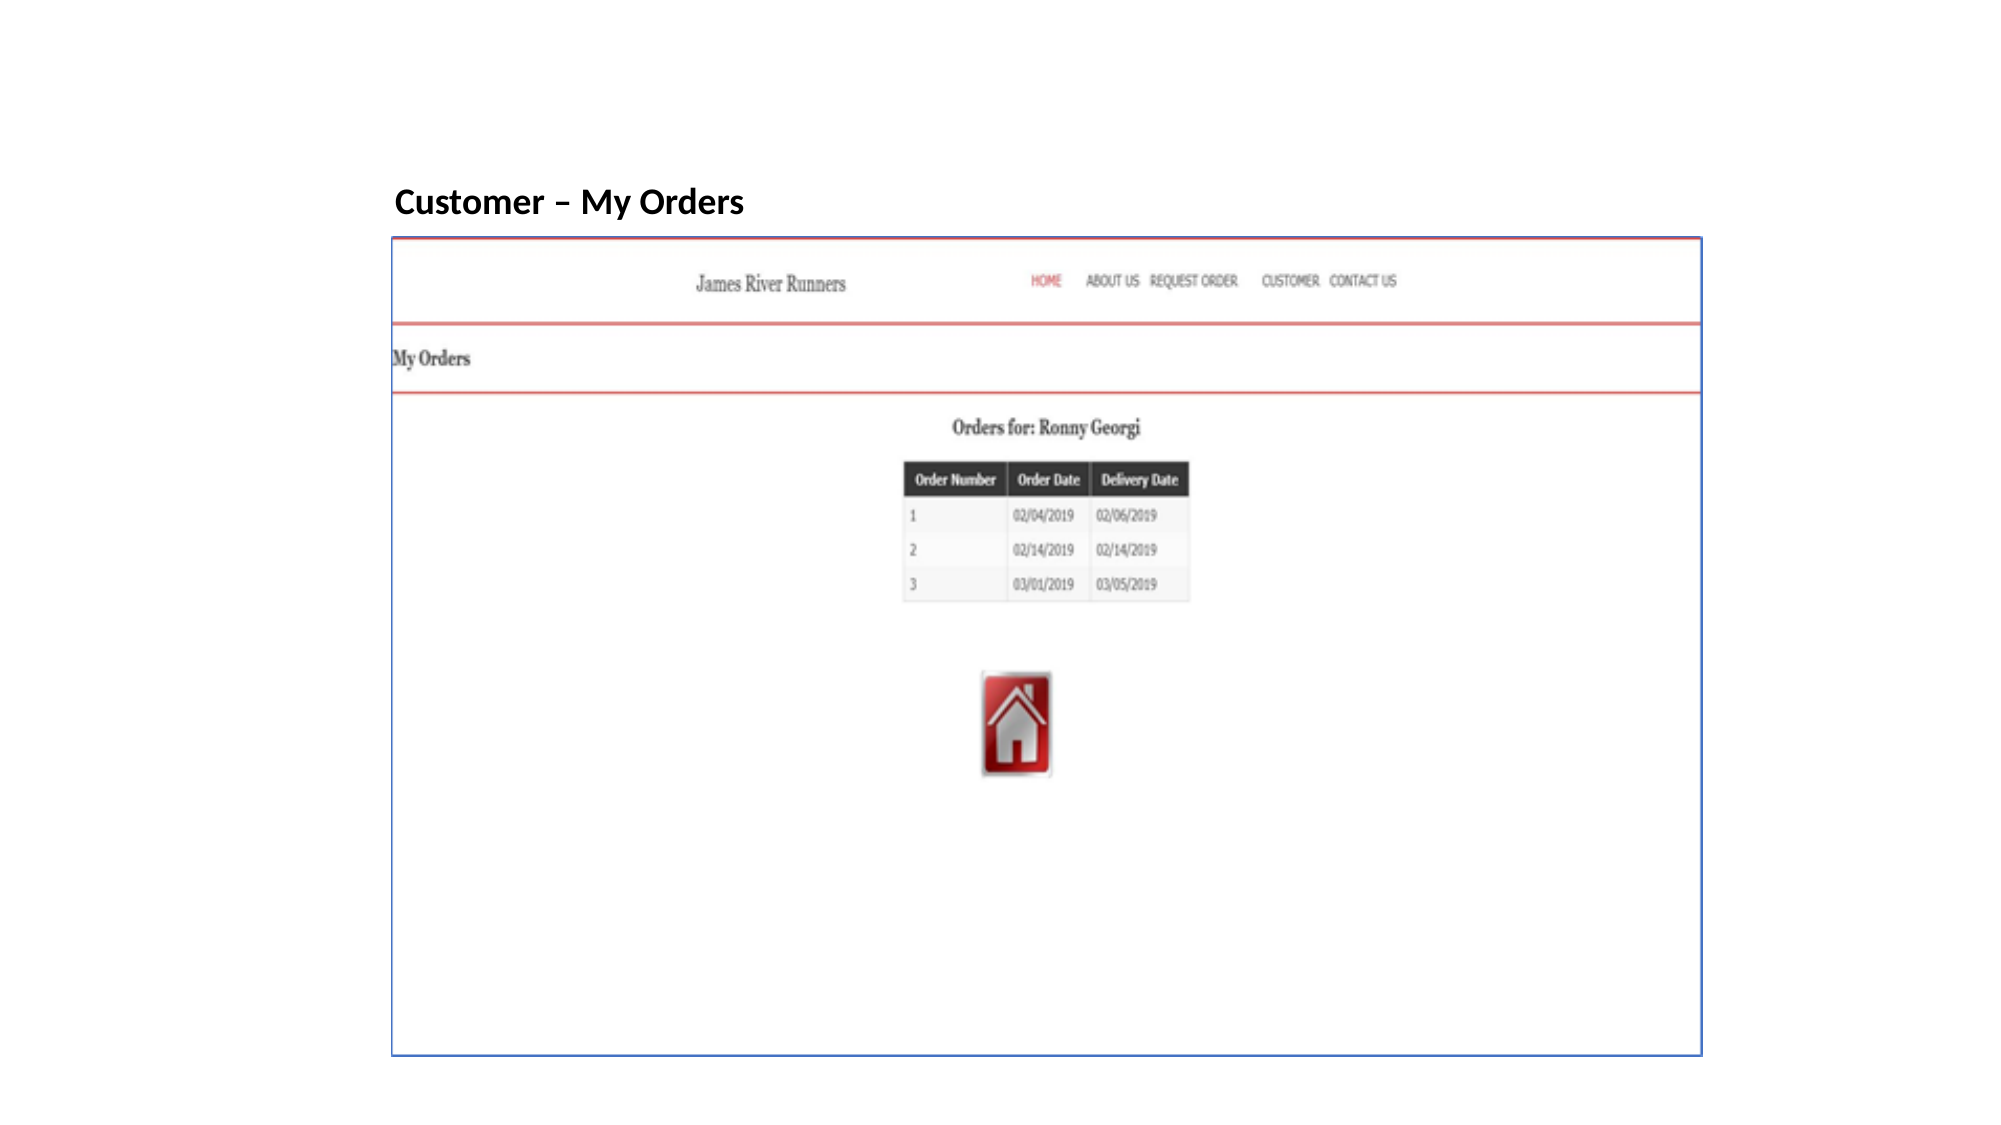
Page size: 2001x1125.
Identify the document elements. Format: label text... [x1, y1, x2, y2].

text_box Customer – My Orders​ [380, 169, 830, 230]
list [391, 236, 1703, 1057]
